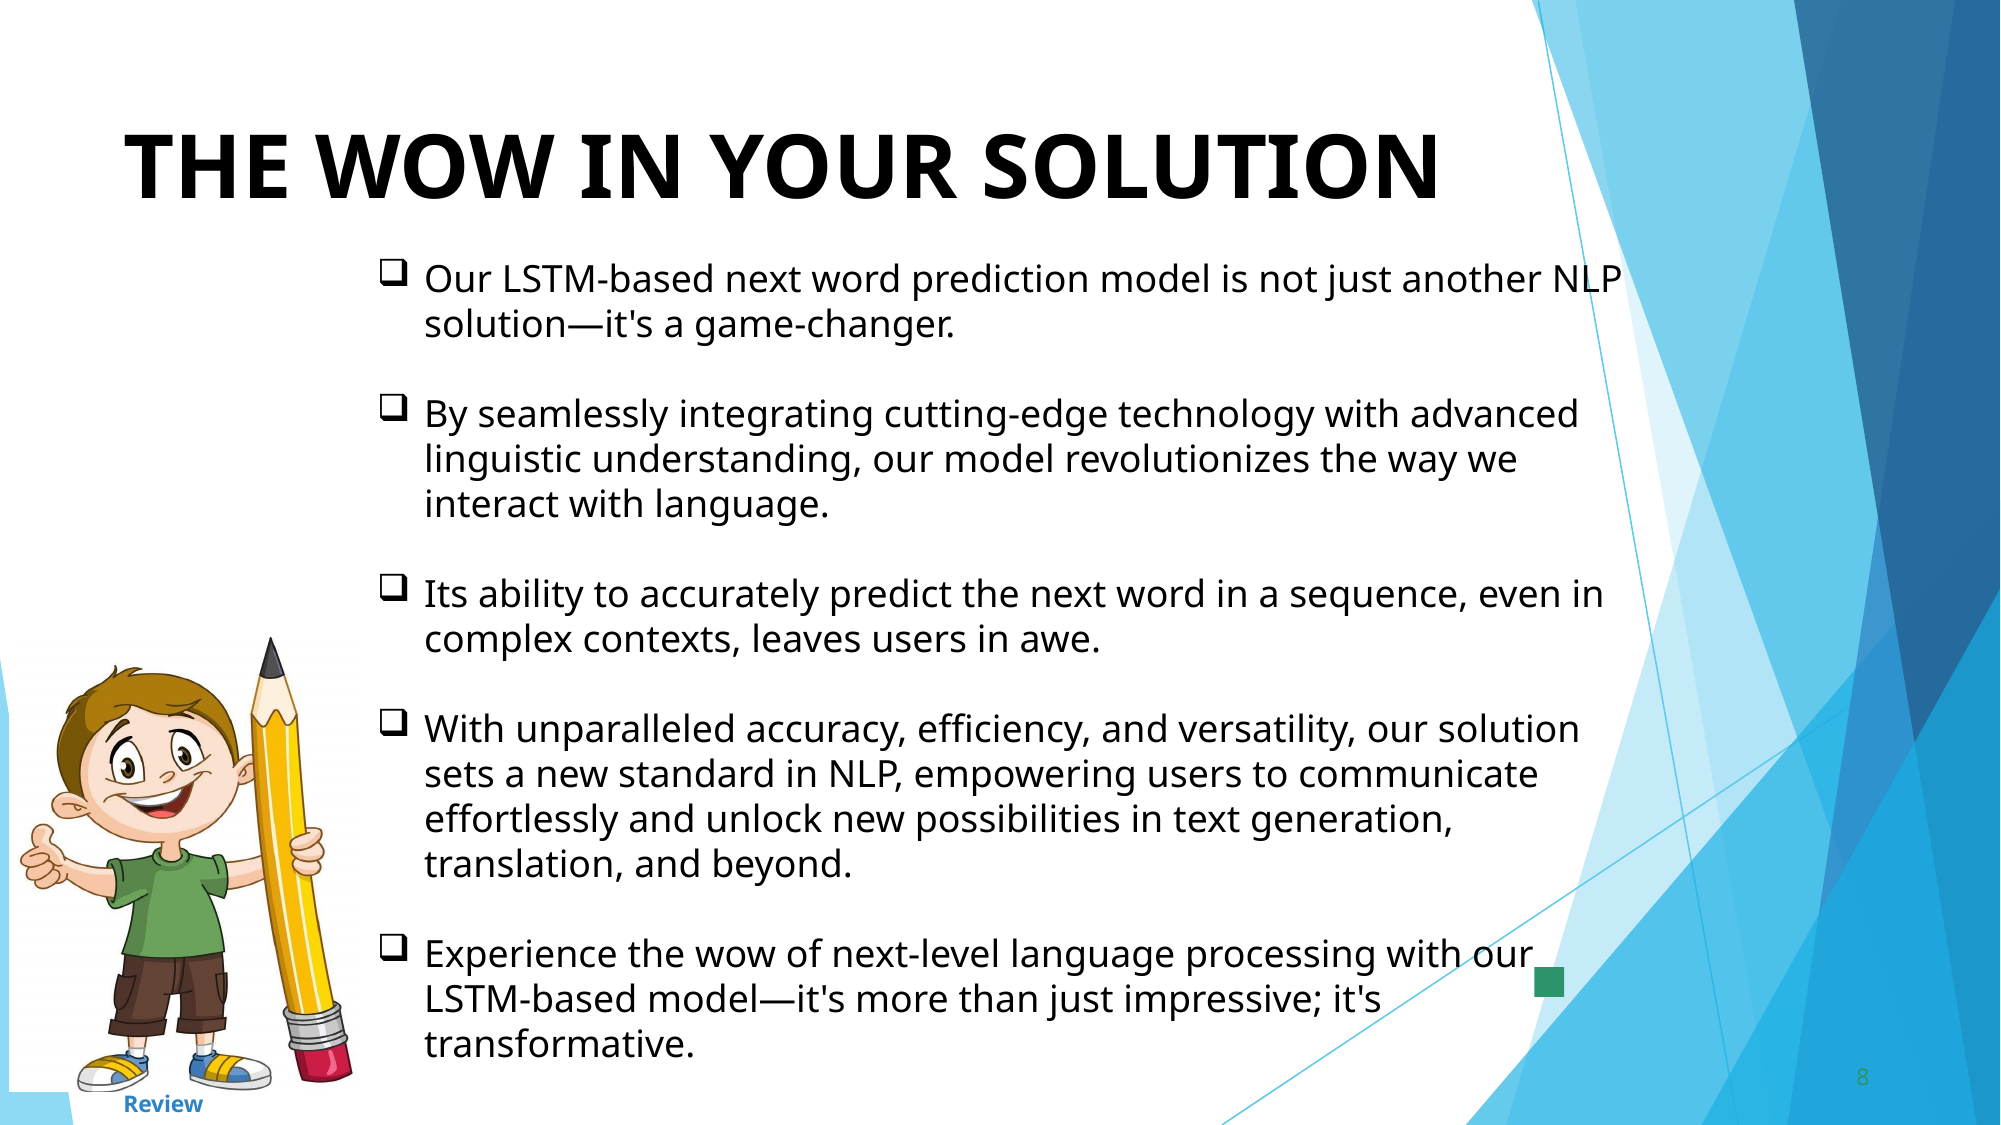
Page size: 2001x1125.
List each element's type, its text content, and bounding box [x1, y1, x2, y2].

text_box Our LSTM-based next word prediction model is not just another NLP solution—it's a game-changer. By seamlessly integrating cutting-edge technology with advanced linguistic understanding, our model revolutionizes the way we interact with language. Its ability to accurately predict the next word in a sequence, even in complex contexts, leaves users in awe. With unparalleled accuracy, efficiency, and versatility, our solution sets a new standard in NLP, empowering users to communicate effortlessly and unlock new possibilities in text generation, translation, and beyond. Experience the wow of next-level language processing with our LSTM-based model—it's more than just impressive; it's transformative. [362, 247, 1650, 1072]
picture [9, 637, 363, 1092]
slide_number 8 [1849, 1061, 1890, 1125]
title THE WOW IN YOUR SOLUTION [91, 63, 1694, 298]
text_box 3/21/2024 Annual Review [123, 1072, 415, 1118]
